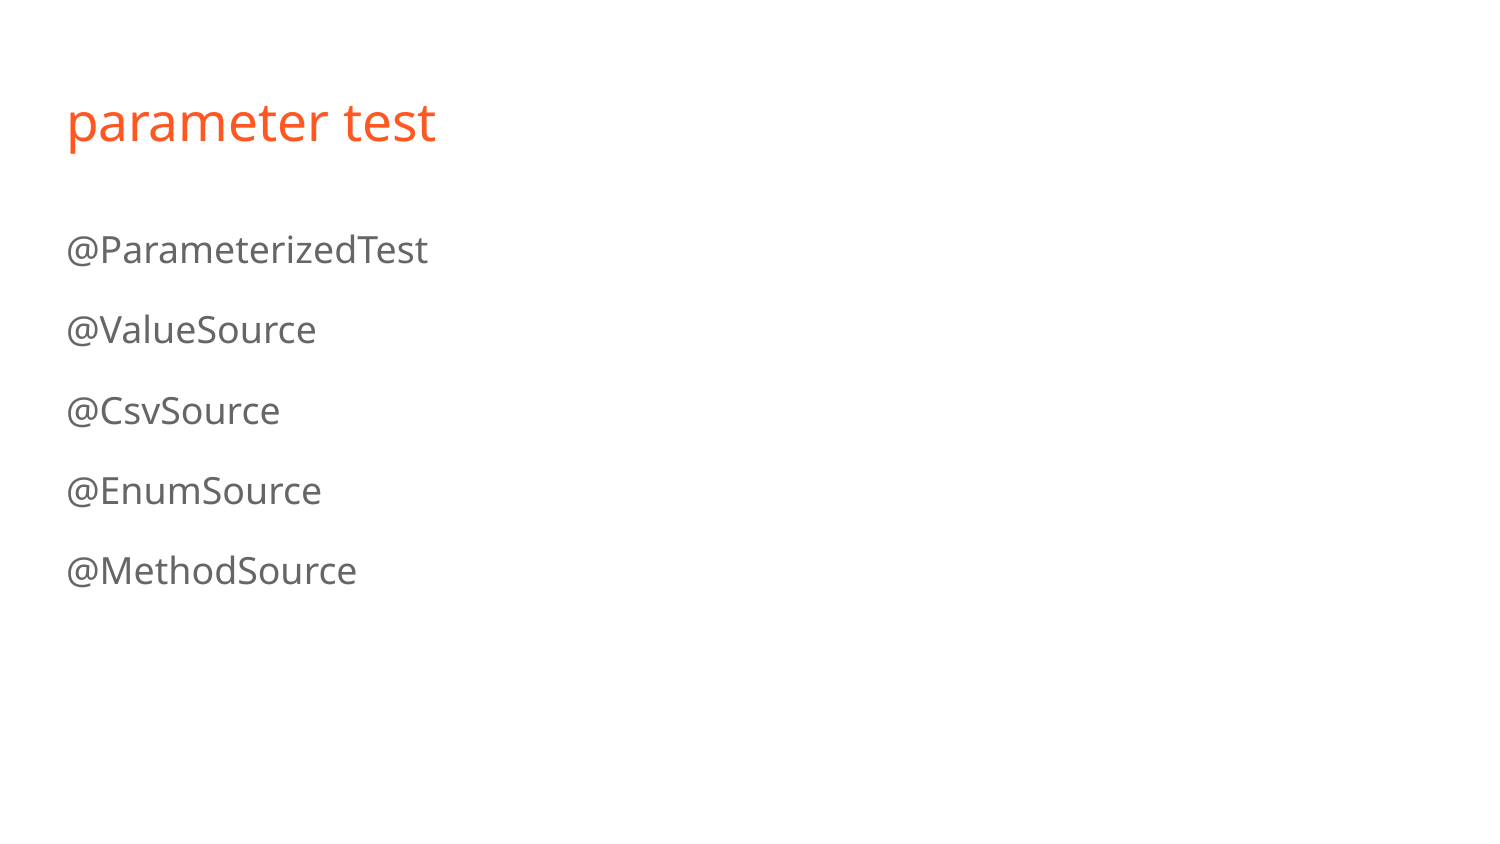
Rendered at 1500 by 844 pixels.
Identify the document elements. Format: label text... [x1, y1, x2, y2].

list @ParameterizedTest @ValueSource @CsvSource @EnumSource @MethodSource [51, 189, 1449, 750]
title parameter test [51, 72, 1449, 167]
